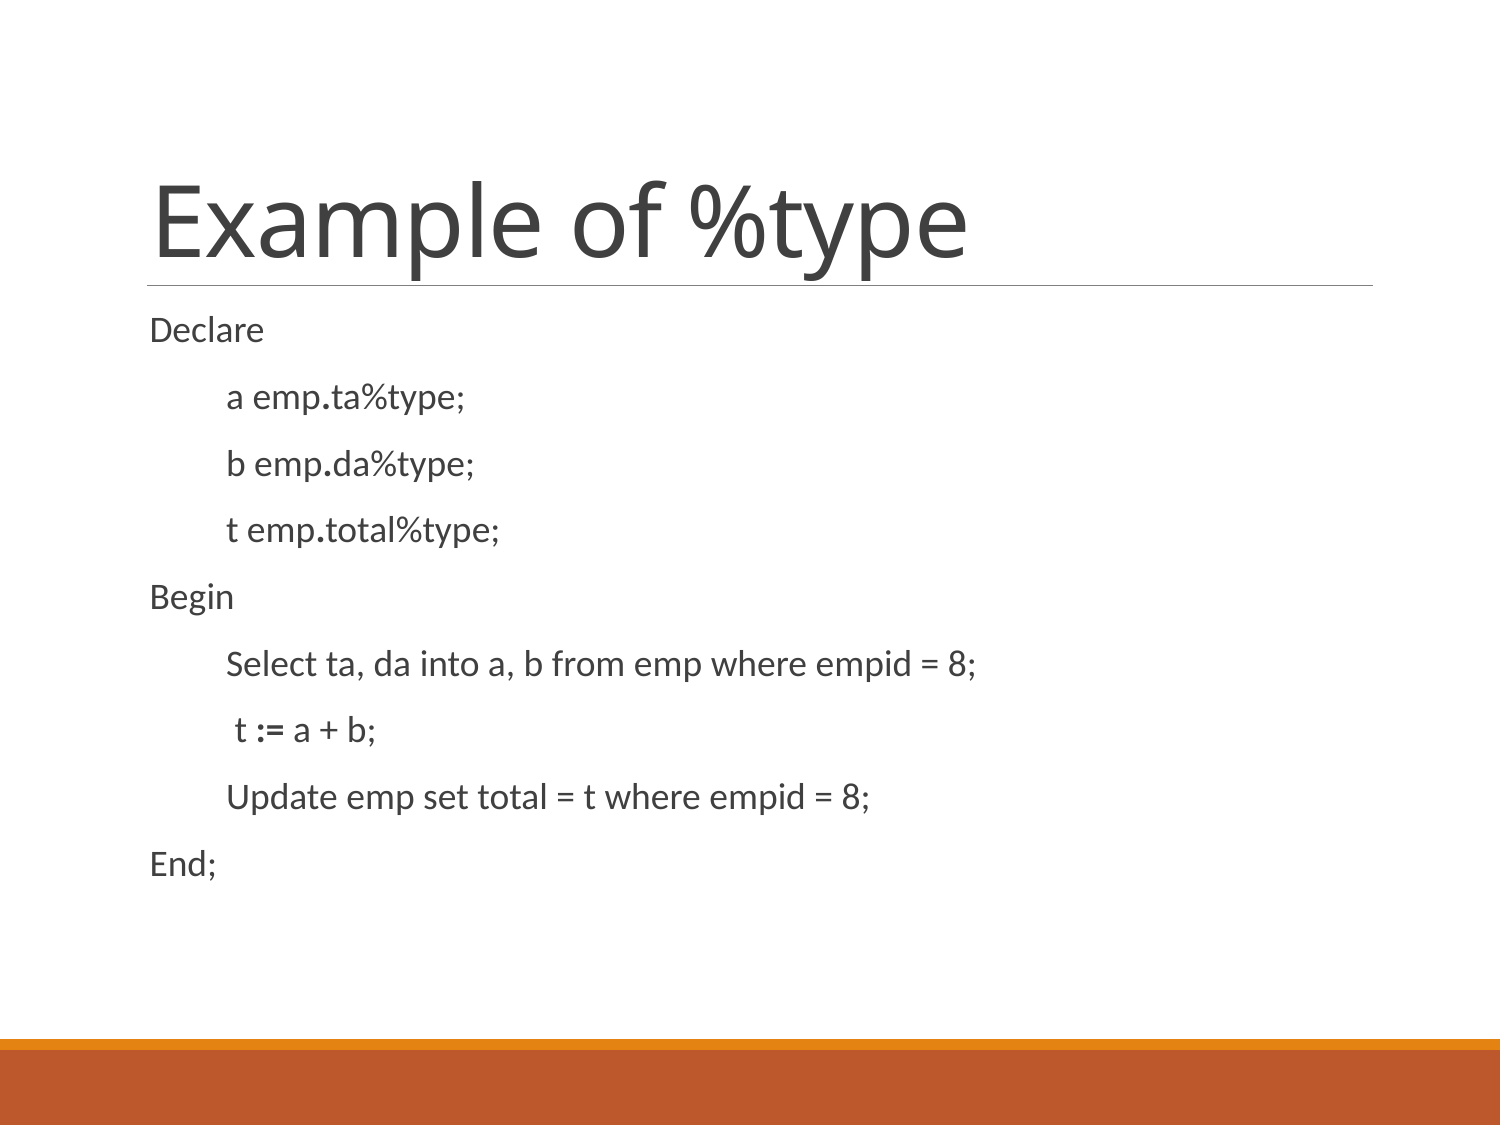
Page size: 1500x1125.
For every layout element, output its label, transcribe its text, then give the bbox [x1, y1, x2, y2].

title Example of %type [135, 47, 1373, 285]
list Declare a emp.ta%type; b emp.da%type; t emp.total%type; Begin Select ta, da into a, b from emp where empid = 8; t := a + b; Update emp set total = t where empid = 8; End; [135, 302, 1373, 963]
